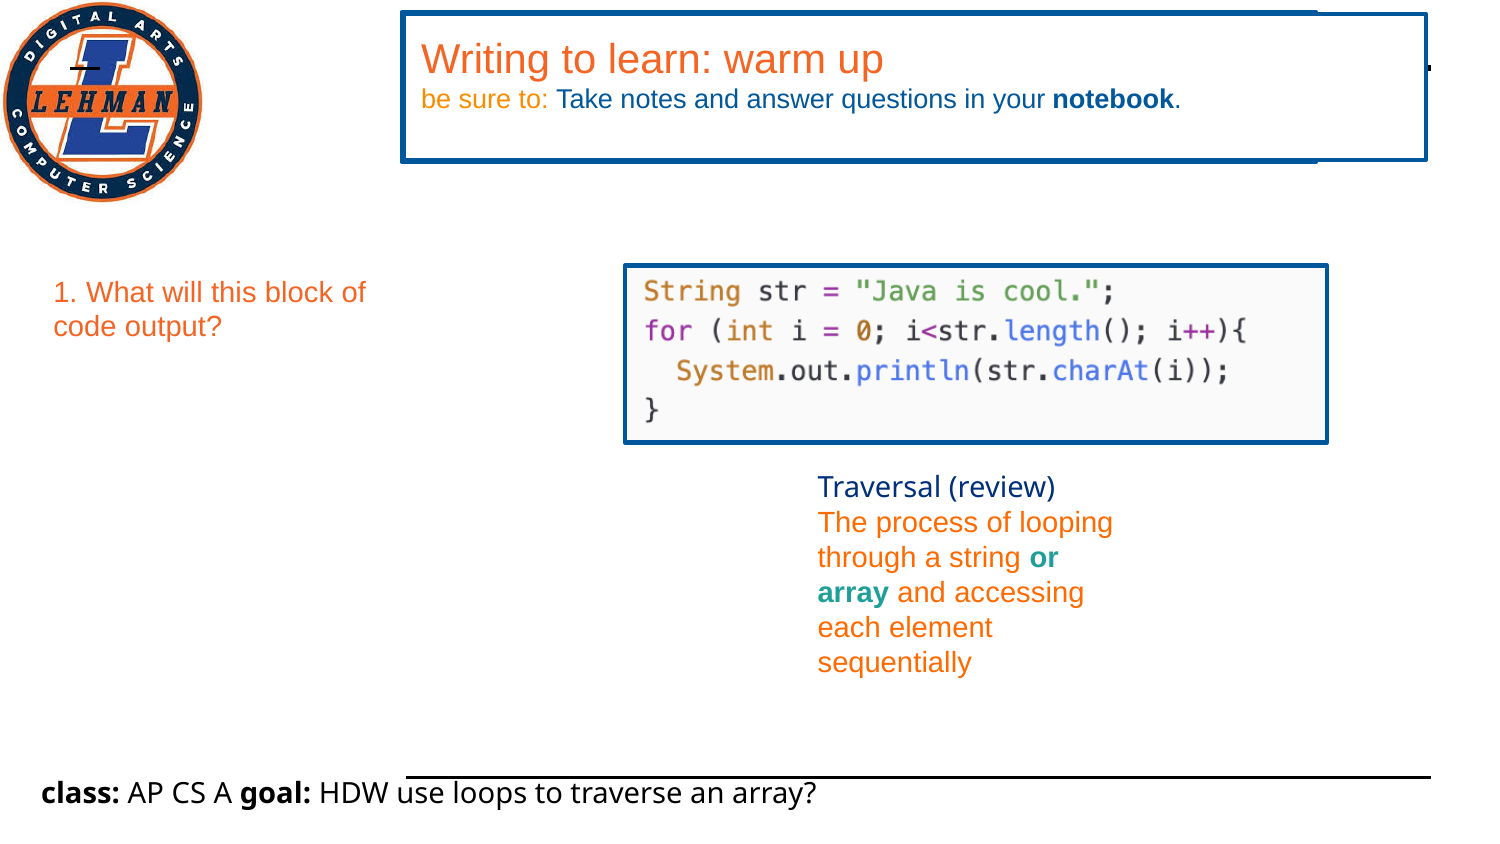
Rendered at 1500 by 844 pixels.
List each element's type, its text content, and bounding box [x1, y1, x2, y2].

text_box Traversal (review) The process of looping through a string or array and accessing each element sequentially [817, 468, 1134, 714]
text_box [401, 11, 1427, 163]
text_box 1. What will this block of code output? [53, 272, 418, 343]
picture [0, 0, 204, 204]
picture [626, 267, 1325, 441]
